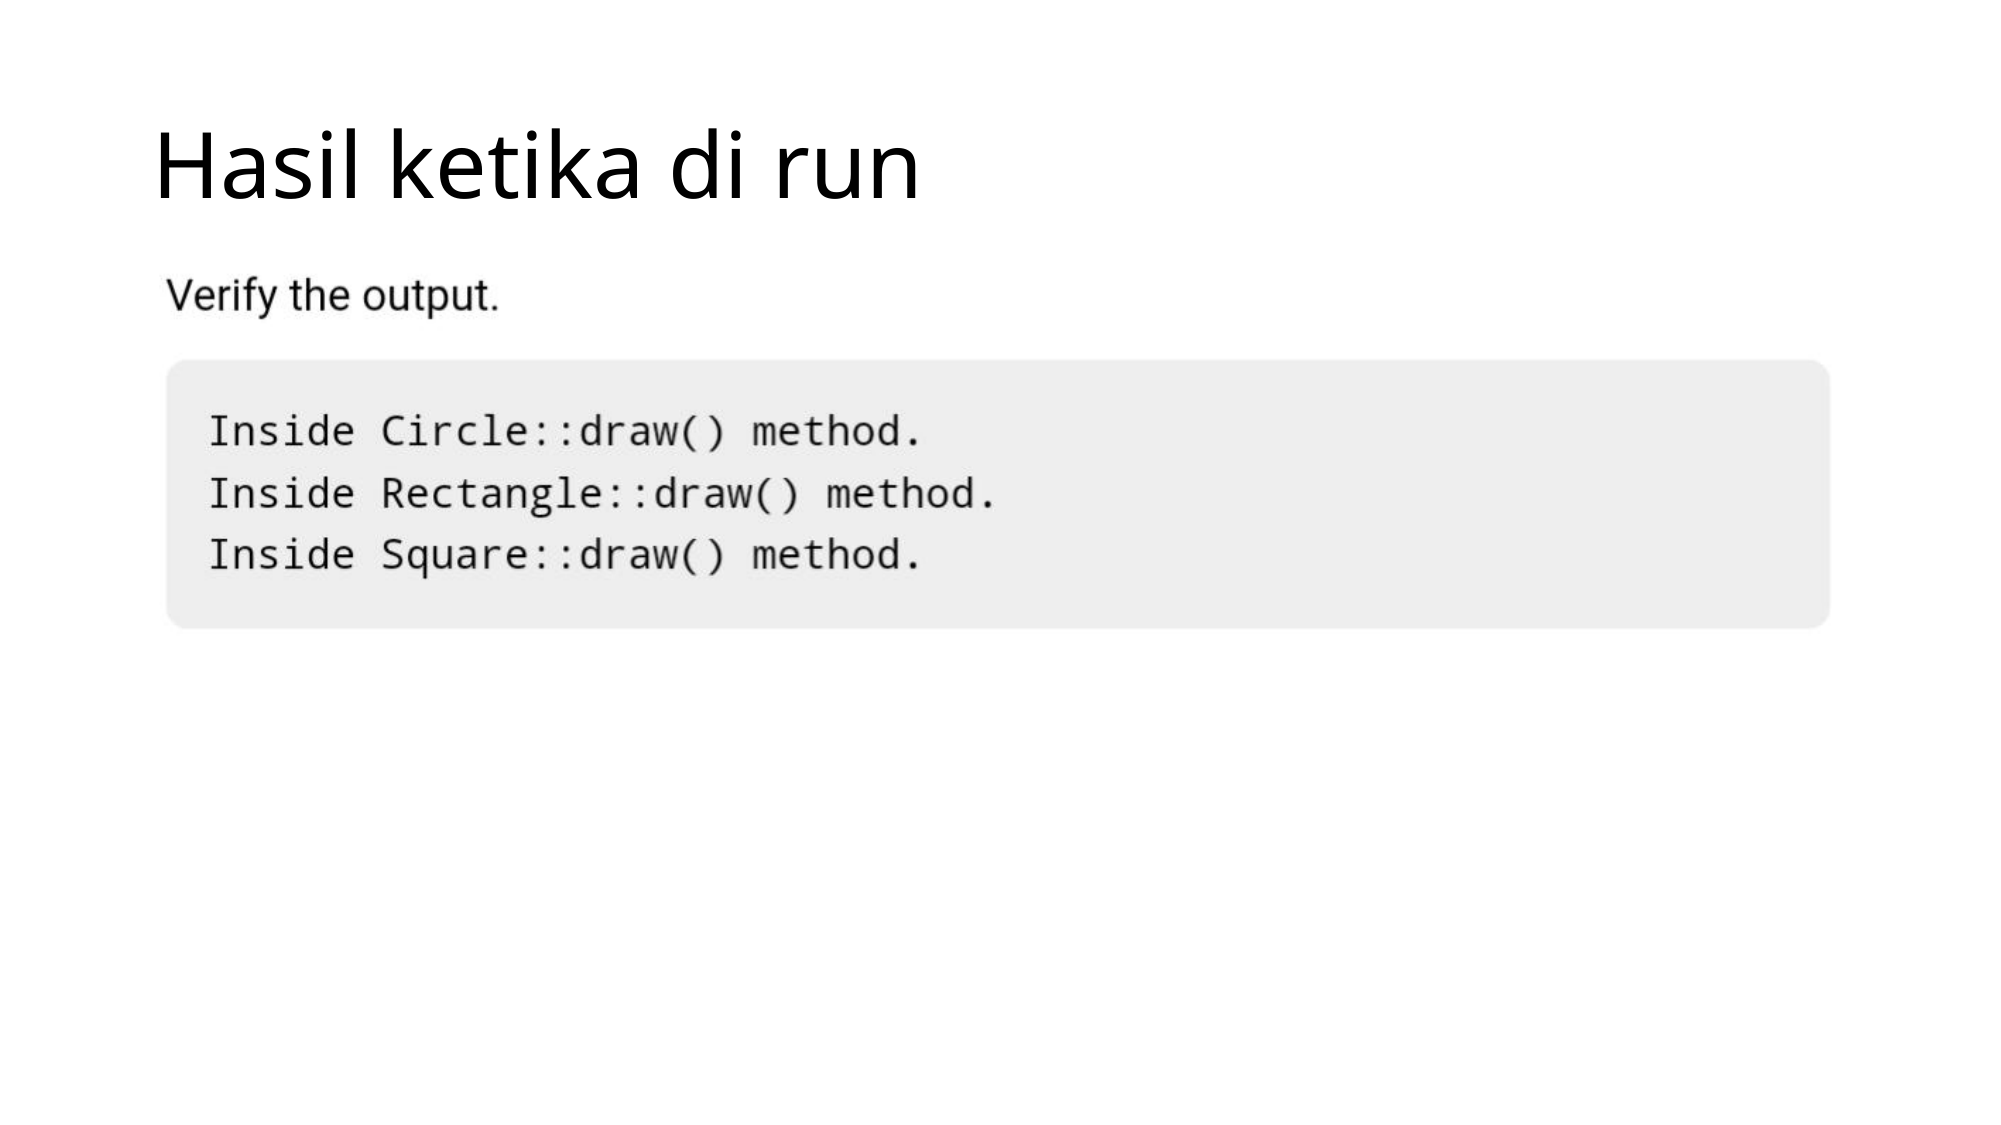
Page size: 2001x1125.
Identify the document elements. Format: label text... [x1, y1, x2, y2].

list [137, 240, 1863, 651]
title Hasil ketika di run [137, 59, 1863, 240]
